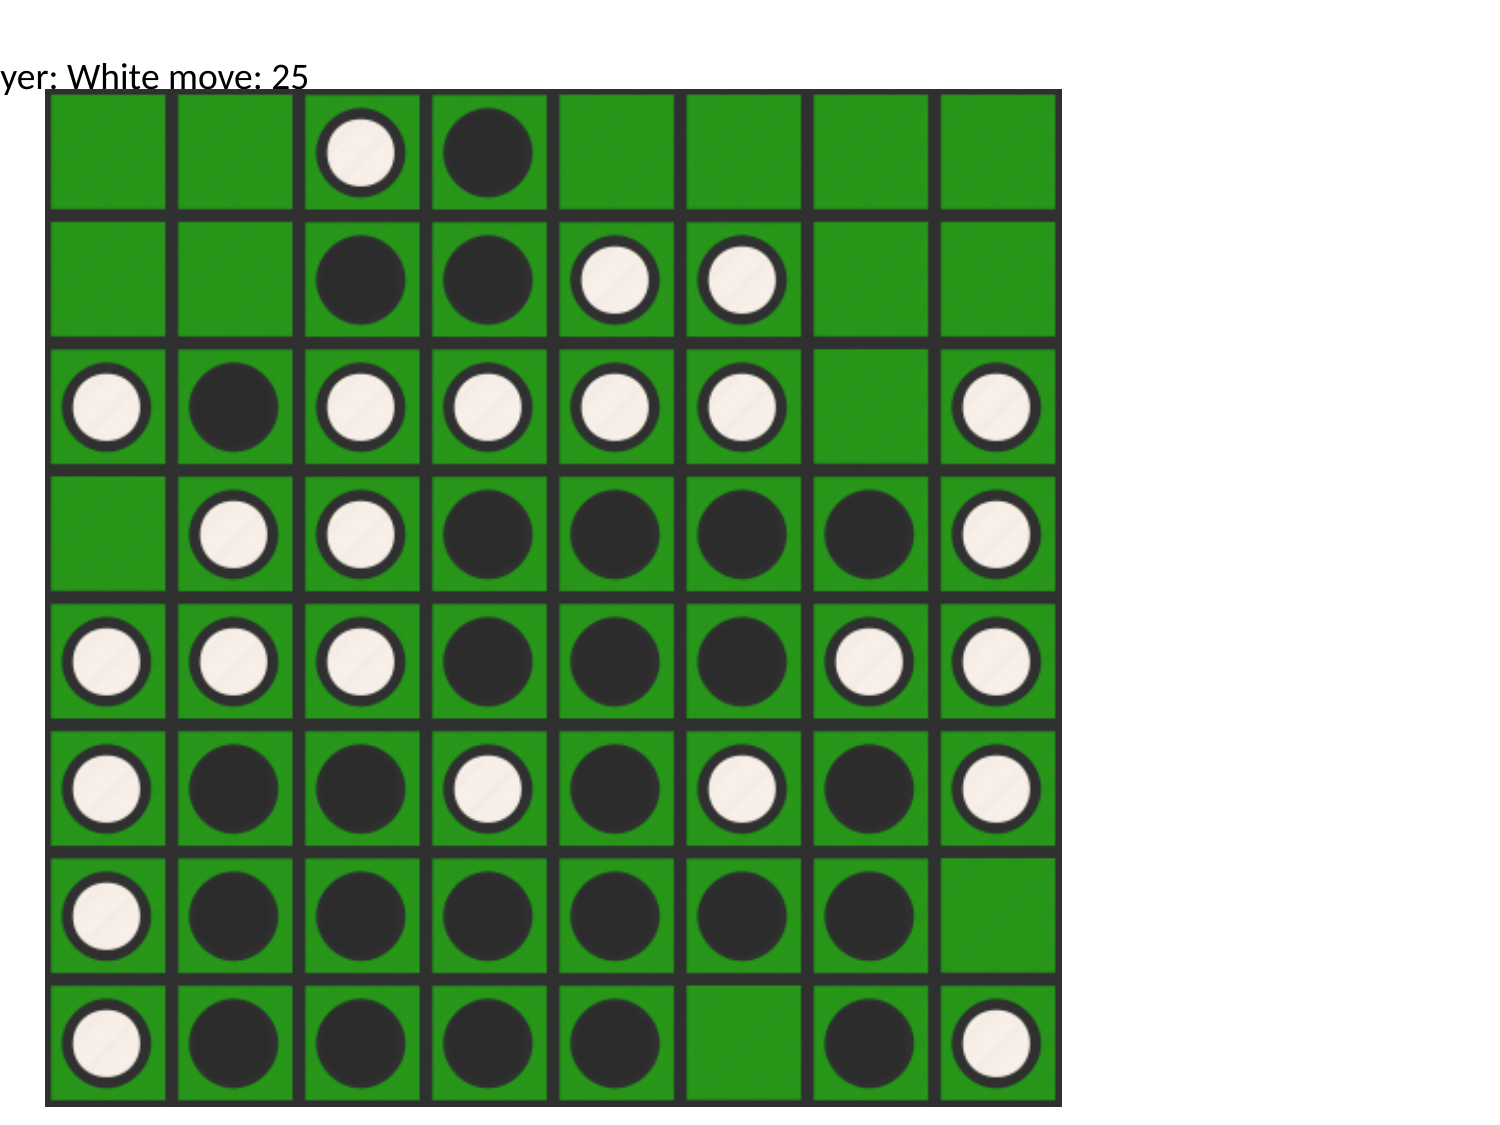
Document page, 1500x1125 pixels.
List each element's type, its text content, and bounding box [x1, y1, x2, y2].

text_box turn: 46 player: White move: 25 [0, 44, 325, 105]
picture [44, 89, 1062, 1107]
